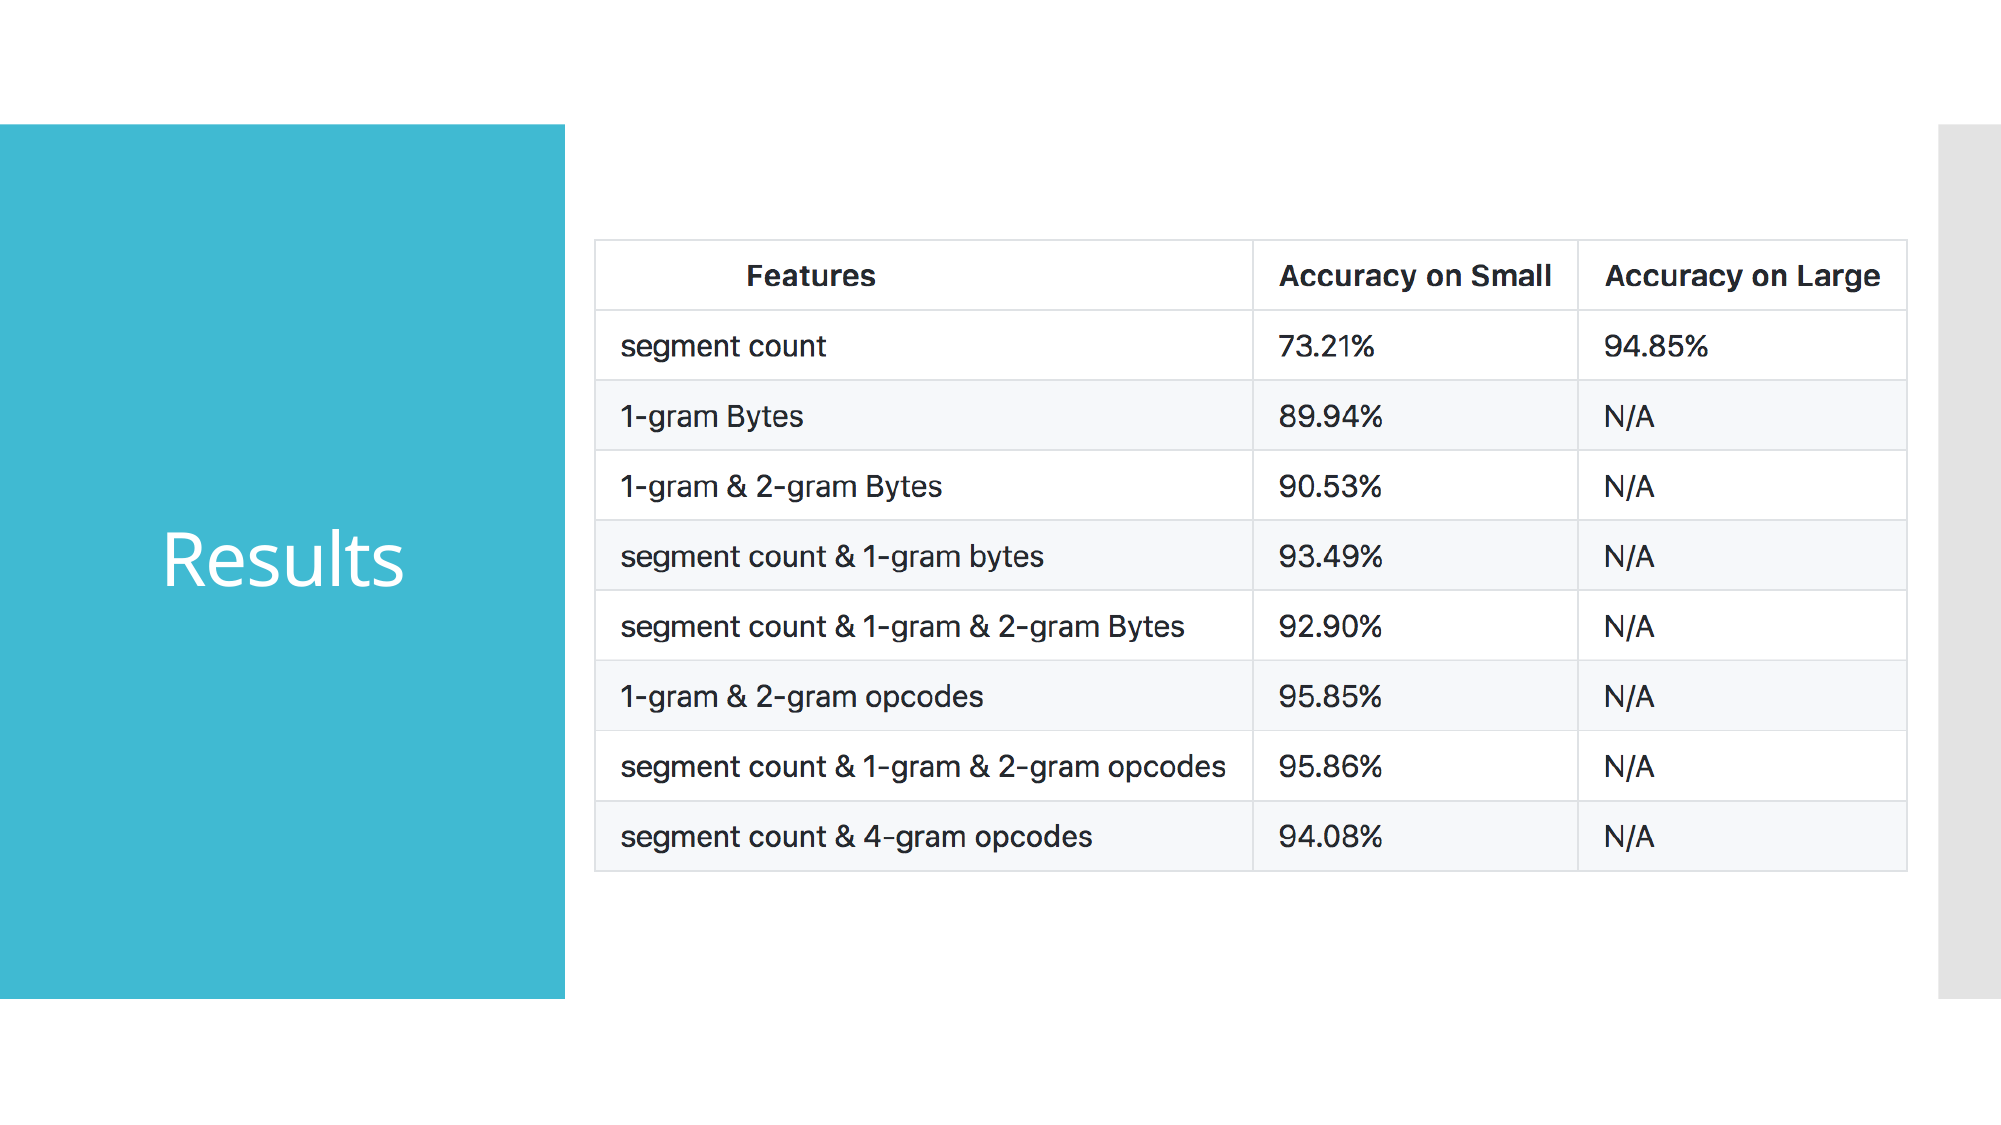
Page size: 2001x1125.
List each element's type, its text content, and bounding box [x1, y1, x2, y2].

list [567, 214, 1935, 909]
title Results [41, 184, 525, 940]
